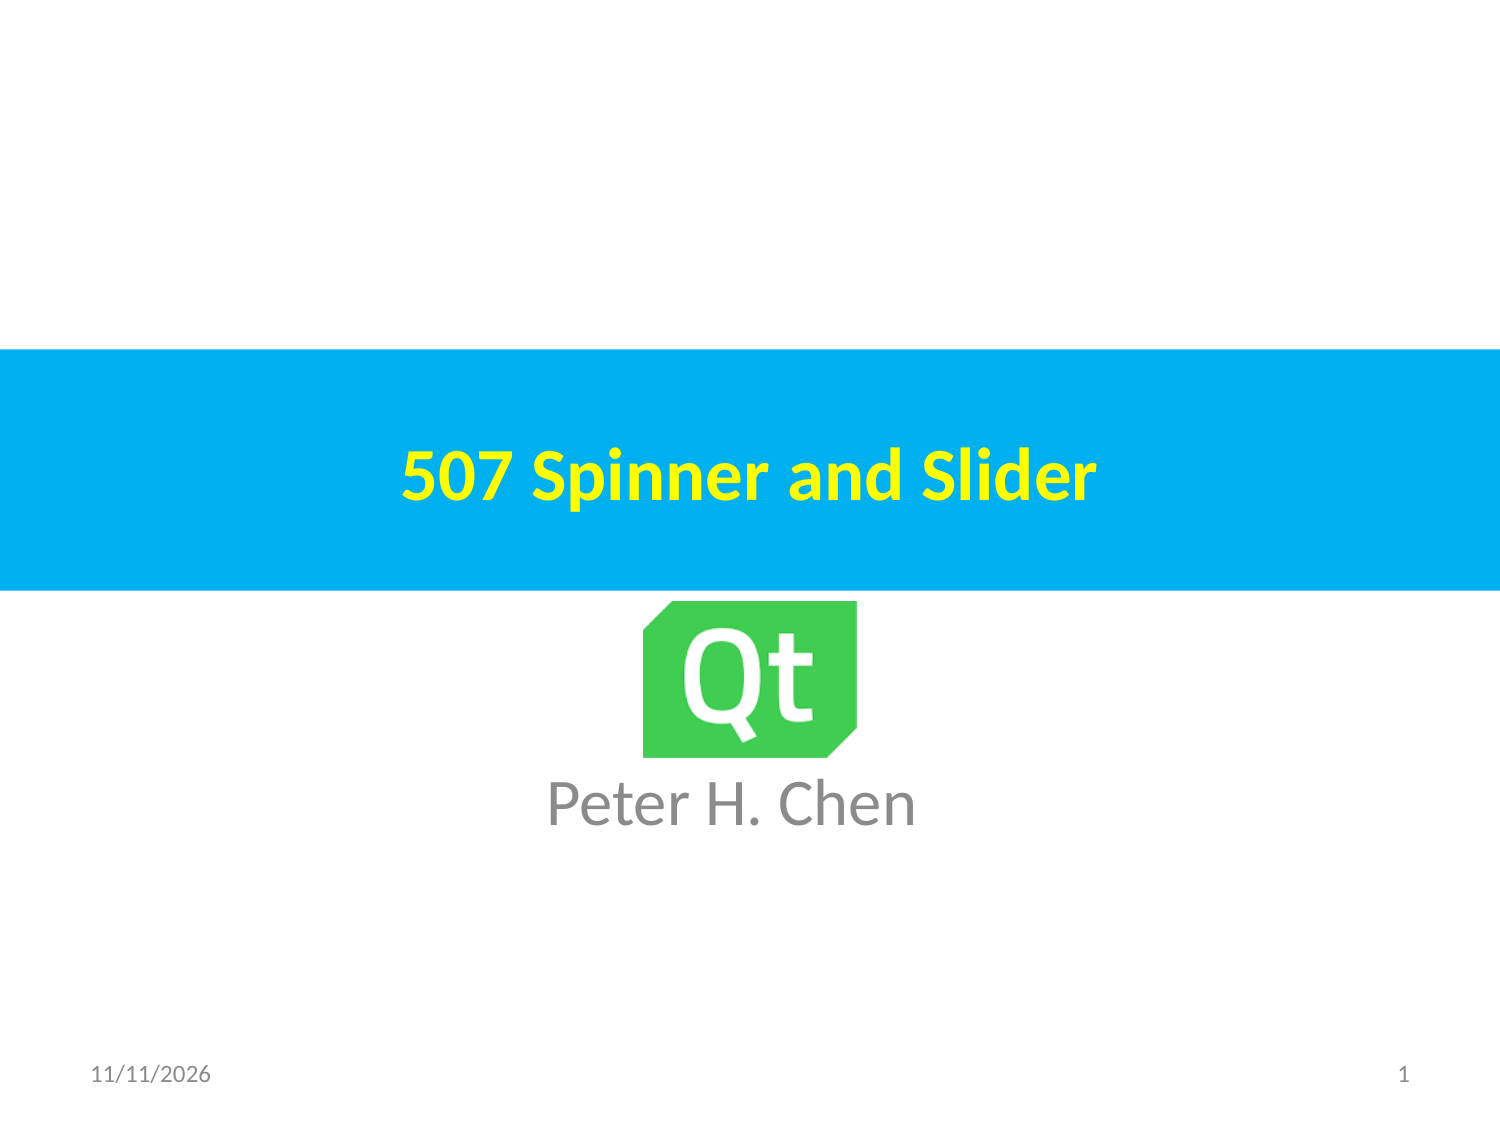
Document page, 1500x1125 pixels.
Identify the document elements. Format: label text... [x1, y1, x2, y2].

picture [643, 600, 857, 758]
title 507 Spinner and Slider [0, 349, 1500, 591]
slide_number 1 [1074, 1042, 1425, 1103]
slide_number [75, 1042, 425, 1103]
subtitle Peter H. Chen [206, 751, 1257, 866]
